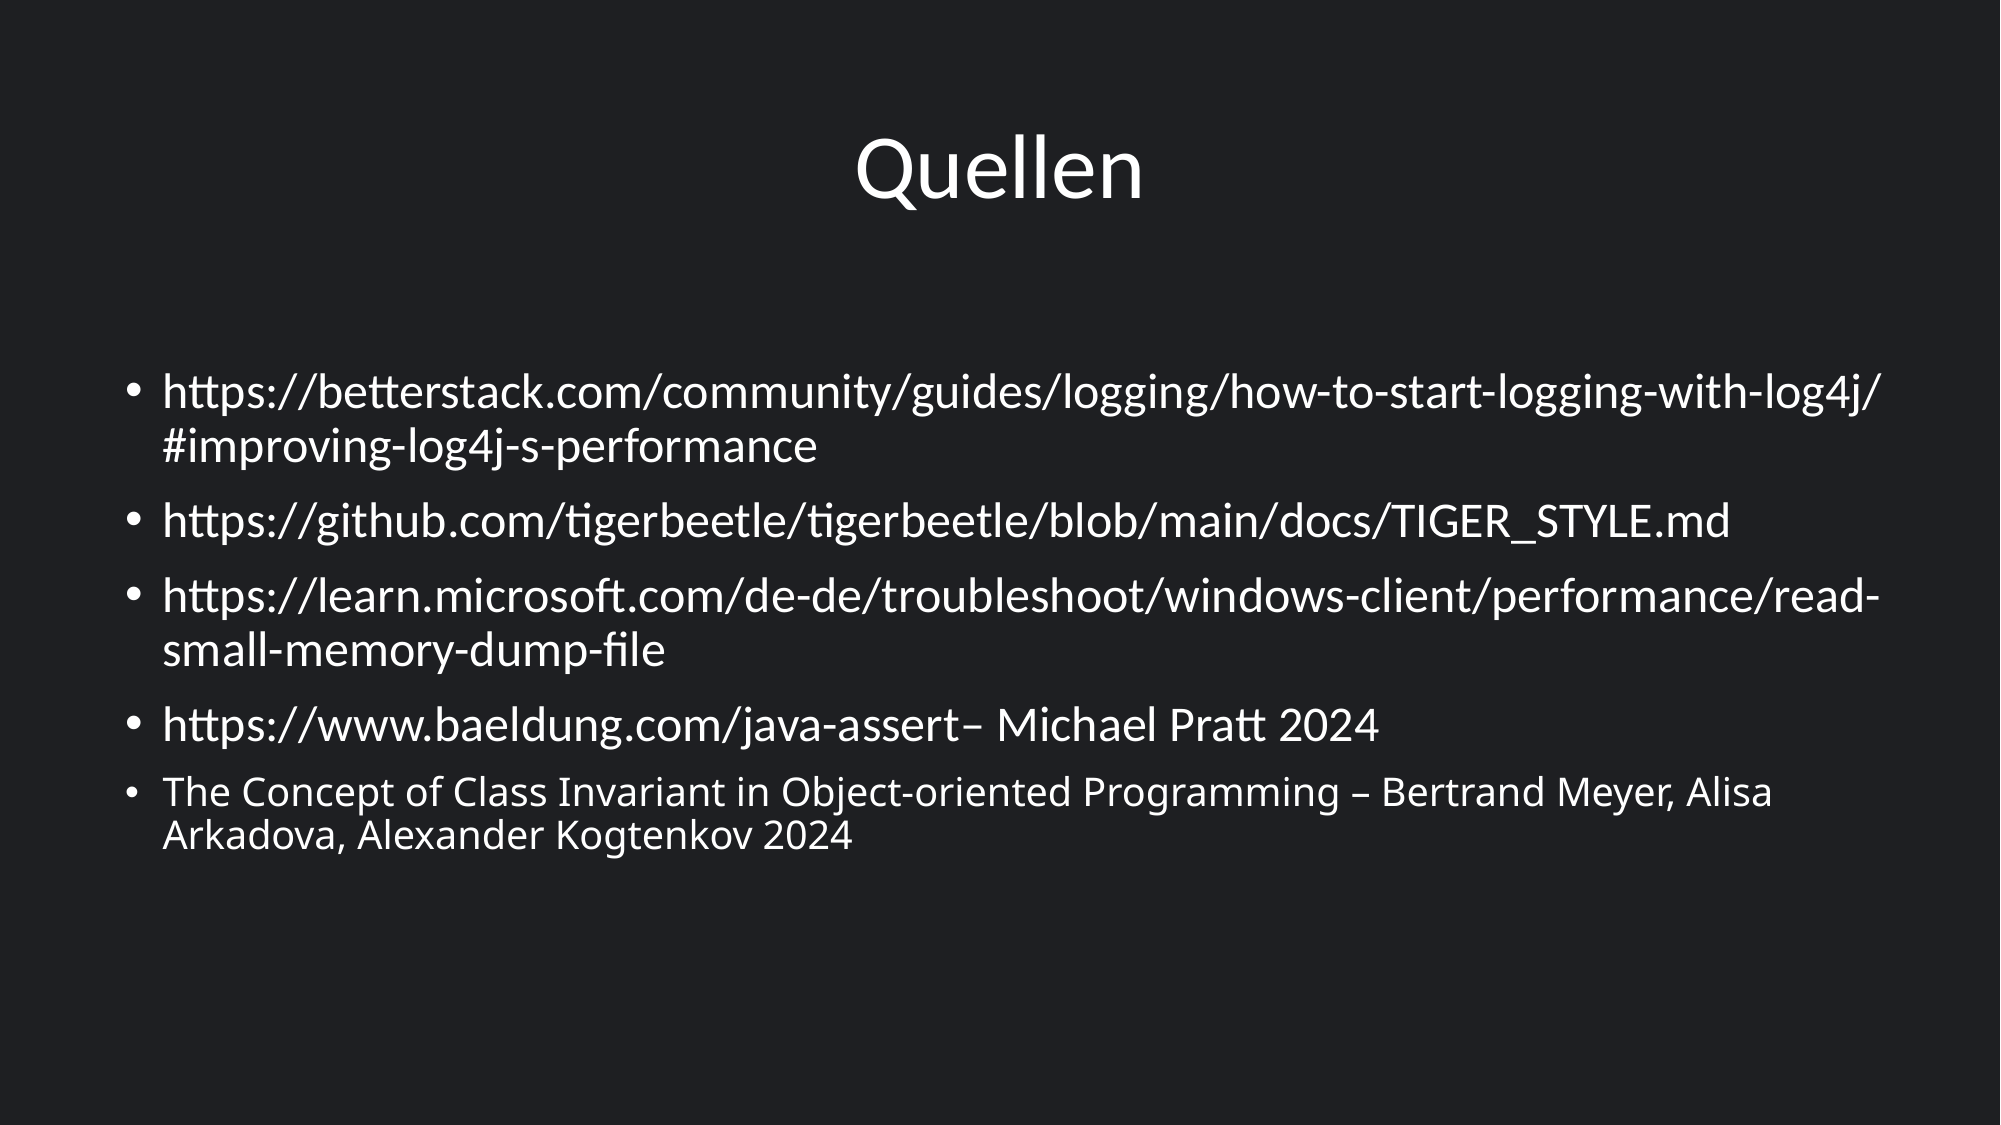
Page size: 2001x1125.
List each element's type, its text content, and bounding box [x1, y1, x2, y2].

title Quellen [137, 59, 1863, 277]
list https://betterstack.com/community/guides/logging/how-to-start-logging-with-log4j/#improving-log4j-s-performance https://github.com/tigerbeetle/tigerbeetle/blob/main/docs/TIGER_STYLE.md https://learn.microsoft.com/de-de/troubleshoot/windows-client/performance/read-small-memory-dump-file https://www.baeldung.com/java-assert– Michael Pratt 2024 The Concept of Class Invariant in Object-oriented Programming – Bertrand Meyer, Alisa Arkadova, Alexander Kogtenkov 2024 [109, 277, 1939, 1066]
